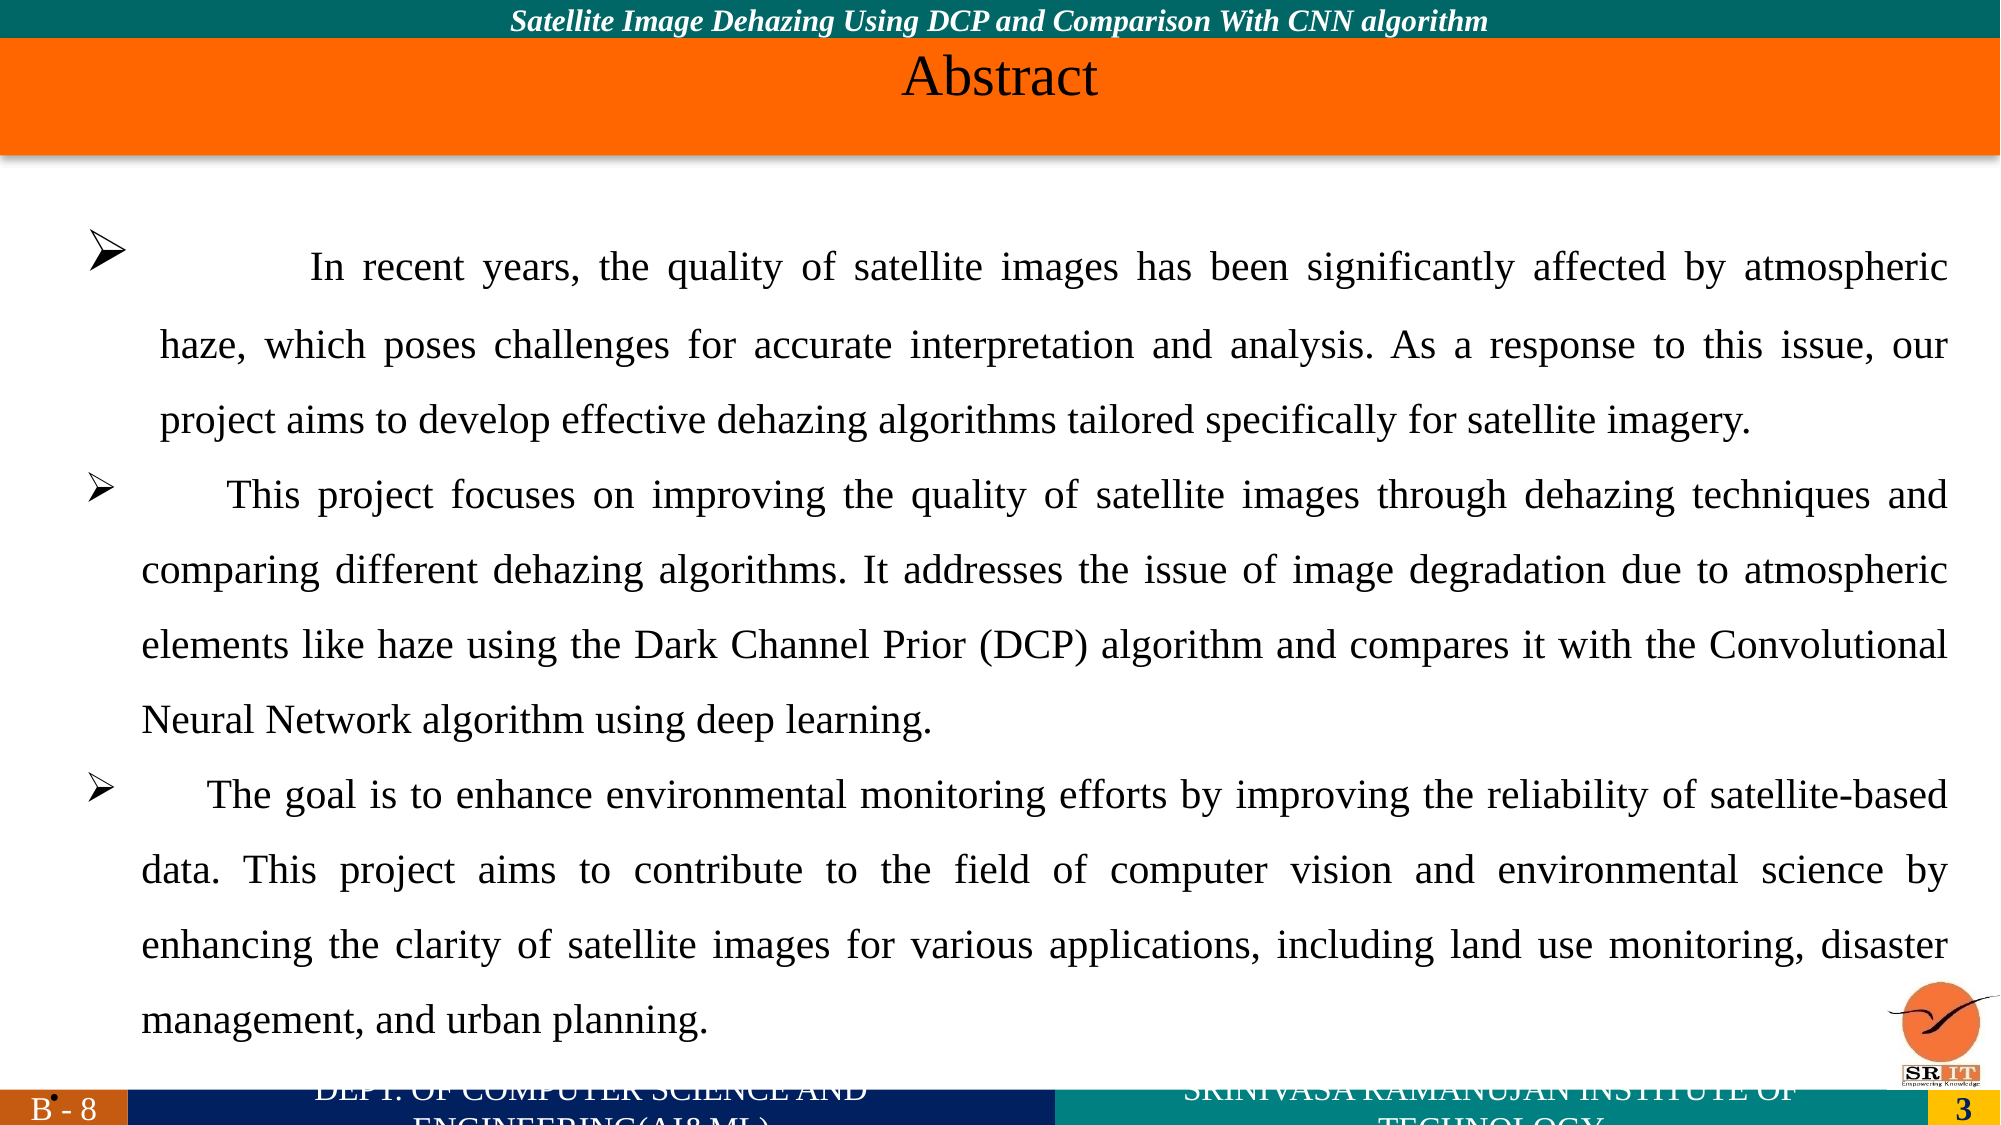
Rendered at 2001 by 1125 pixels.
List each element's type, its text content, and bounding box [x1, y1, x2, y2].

list In recent years, the quality of satellite images has been significantly affected by atmospheric haze, which poses challenges for accurate interpretation and analysis. As a response to this issue, our project aims to develop effective dehazing algorithms tailored specifically for satellite imagery. This project focuses on improving the quality of satellite images through dehazing techniques and comparing different dehazing algorithms. It addresses the issue of image degradation due to atmospheric elements like haze using the Dark Channel Prior (DCP) algorithm and compares it with the Convolutional Neural Network algorithm using deep learning. The goal is to enhance environmental monitoring efforts by improving the reliability of satellite-based data. This project aims to contribute to the field of computer vision and environmental science by enhancing the clarity of satellite images for various applications, including land use monitoring, disaster management, and urban planning. . [32, 179, 1965, 1087]
picture [1887, 977, 2000, 1090]
title Abstract [0, 38, 2000, 156]
